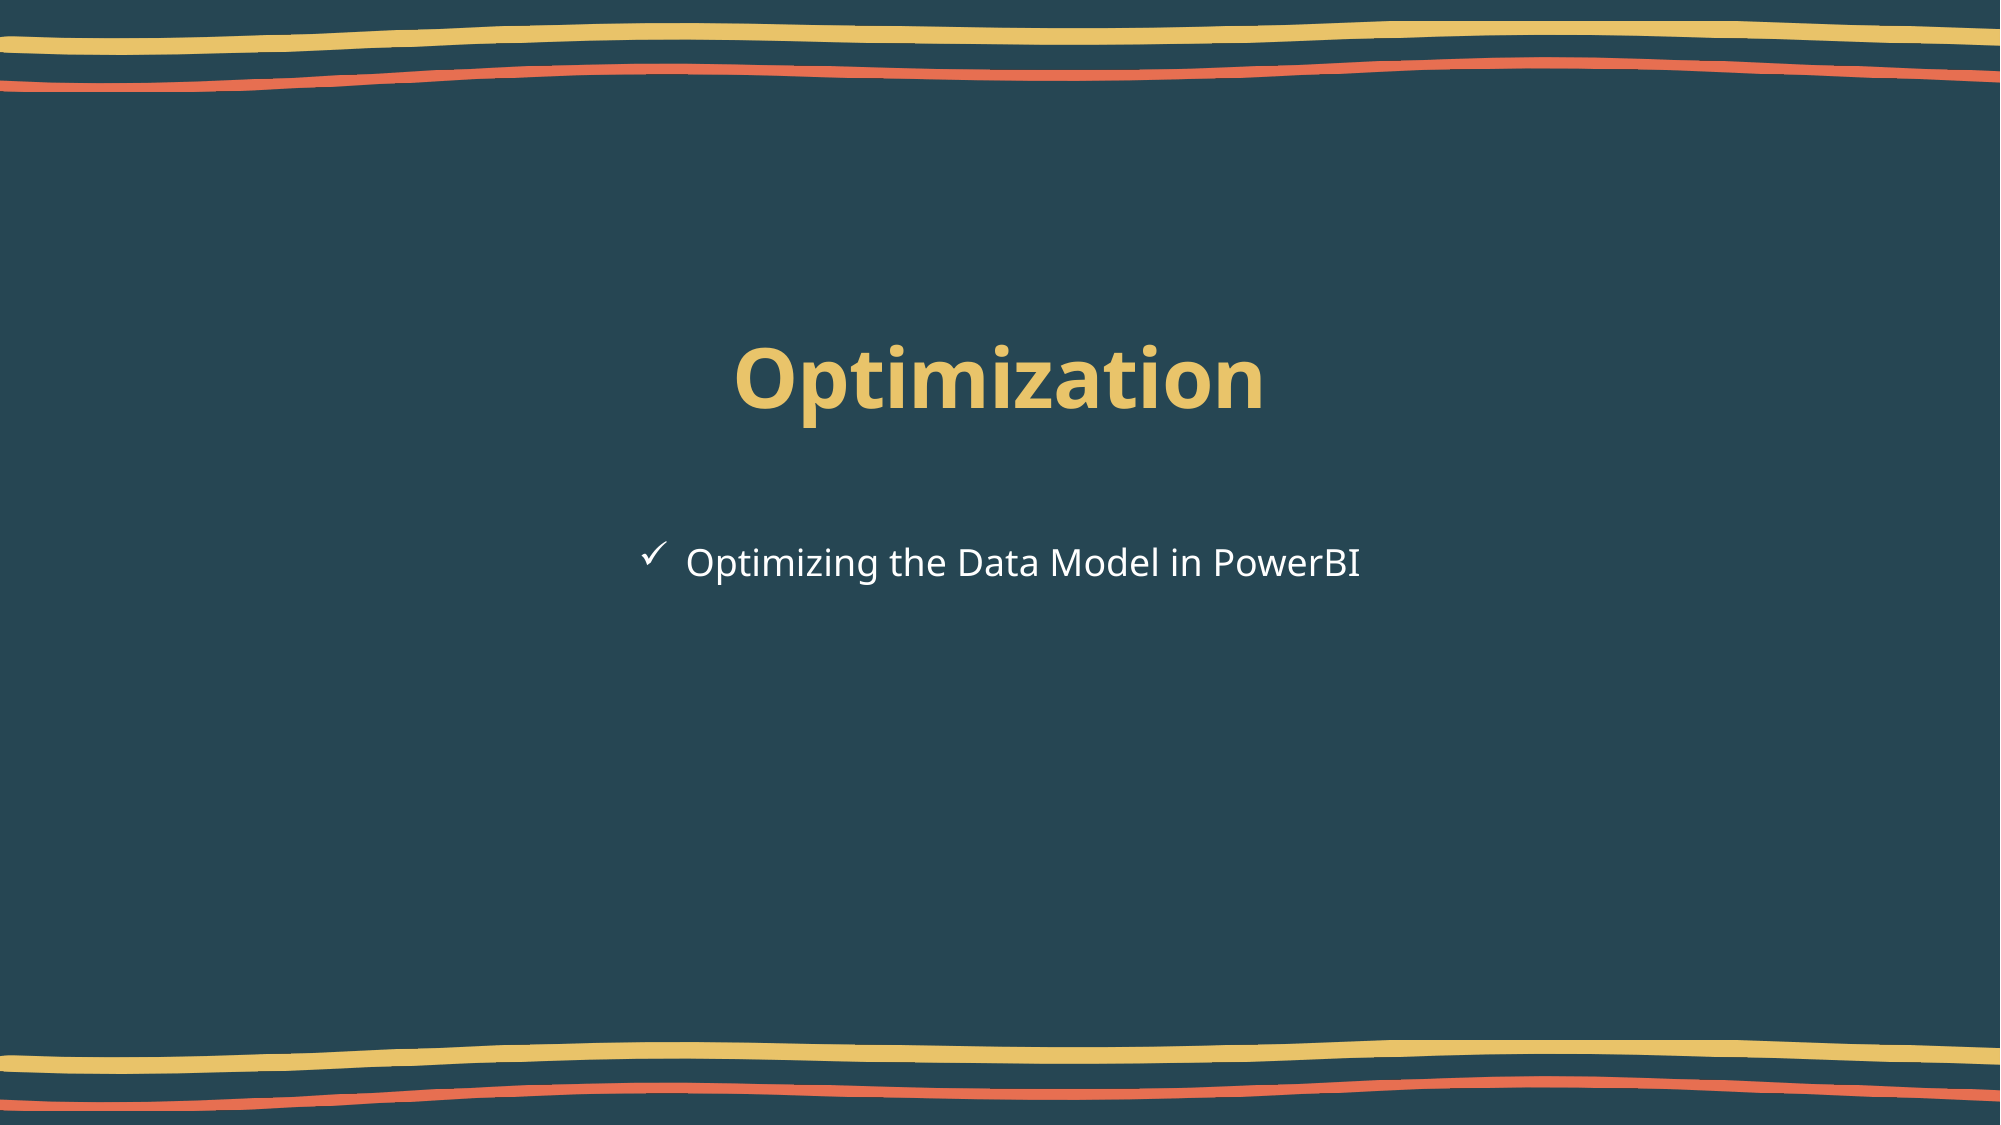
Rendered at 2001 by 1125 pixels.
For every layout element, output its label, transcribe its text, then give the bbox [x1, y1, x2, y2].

title Optimization [250, 323, 1750, 425]
picture [0, 21, 2000, 92]
picture [0, 1040, 2000, 1111]
list Optimizing the Data Model in PowerBI [360, 543, 1640, 645]
